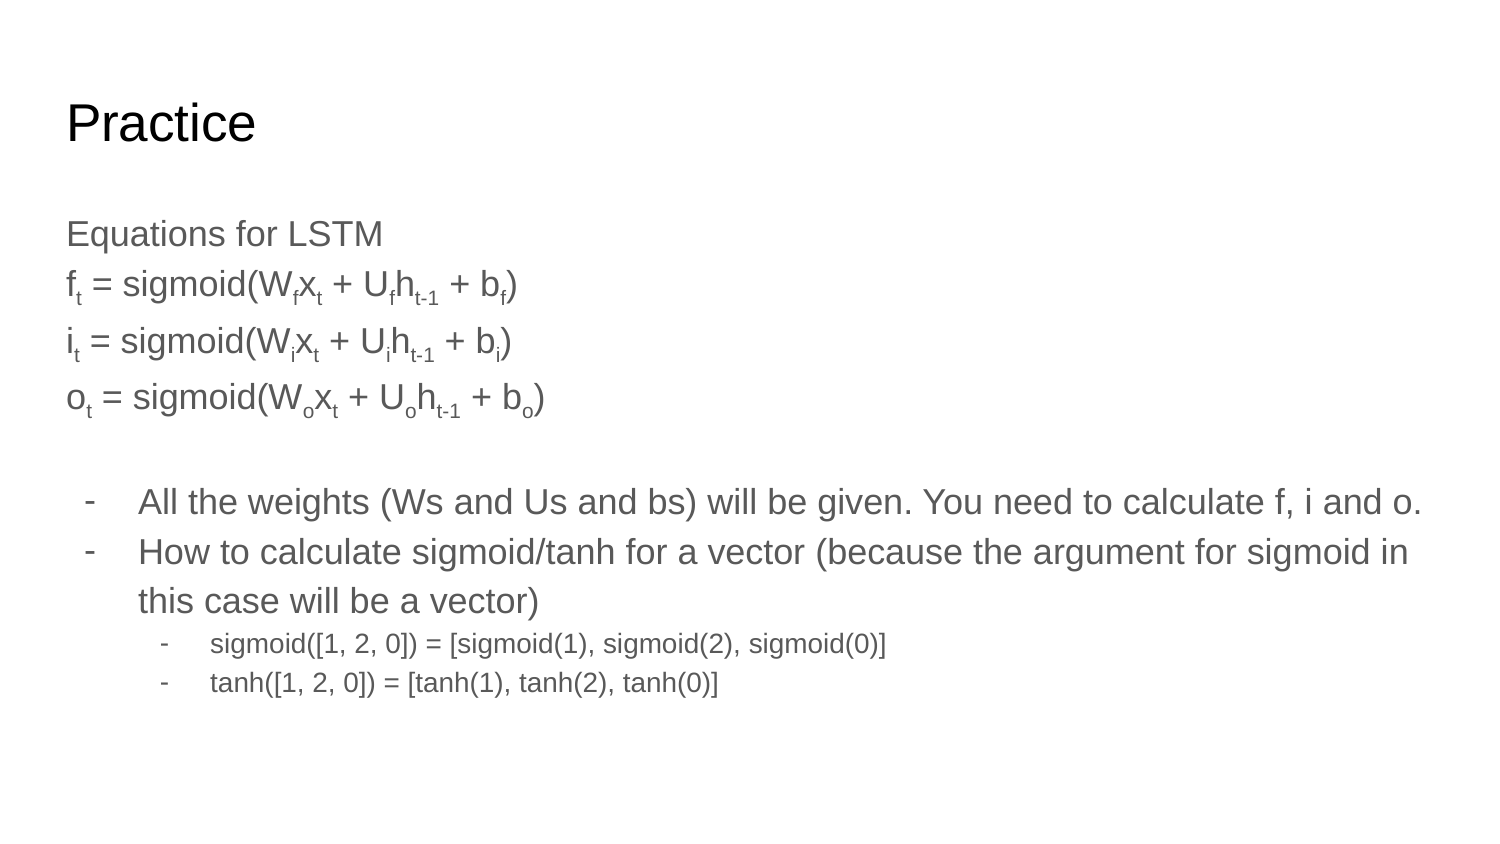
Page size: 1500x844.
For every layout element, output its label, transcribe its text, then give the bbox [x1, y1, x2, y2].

list Equations for LSTM ft = sigmoid(Wfxt + Ufht-1 + bf) it = sigmoid(Wixt + Uiht-1 + bi) ot = sigmoid(Woxt + Uoht-1 + bo) All the weights (Ws and Us and bs) will be given. You need to calculate f, i and o. How to calculate sigmoid/tanh for a vector (because the argument for sigmoid in this case will be a vector) sigmoid([1, 2, 0]) = [sigmoid(1), sigmoid(2), sigmoid(0)] tanh([1, 2, 0]) = [tanh(1), tanh(2), tanh(0)] [51, 189, 1449, 750]
title Practice [51, 72, 1449, 167]
